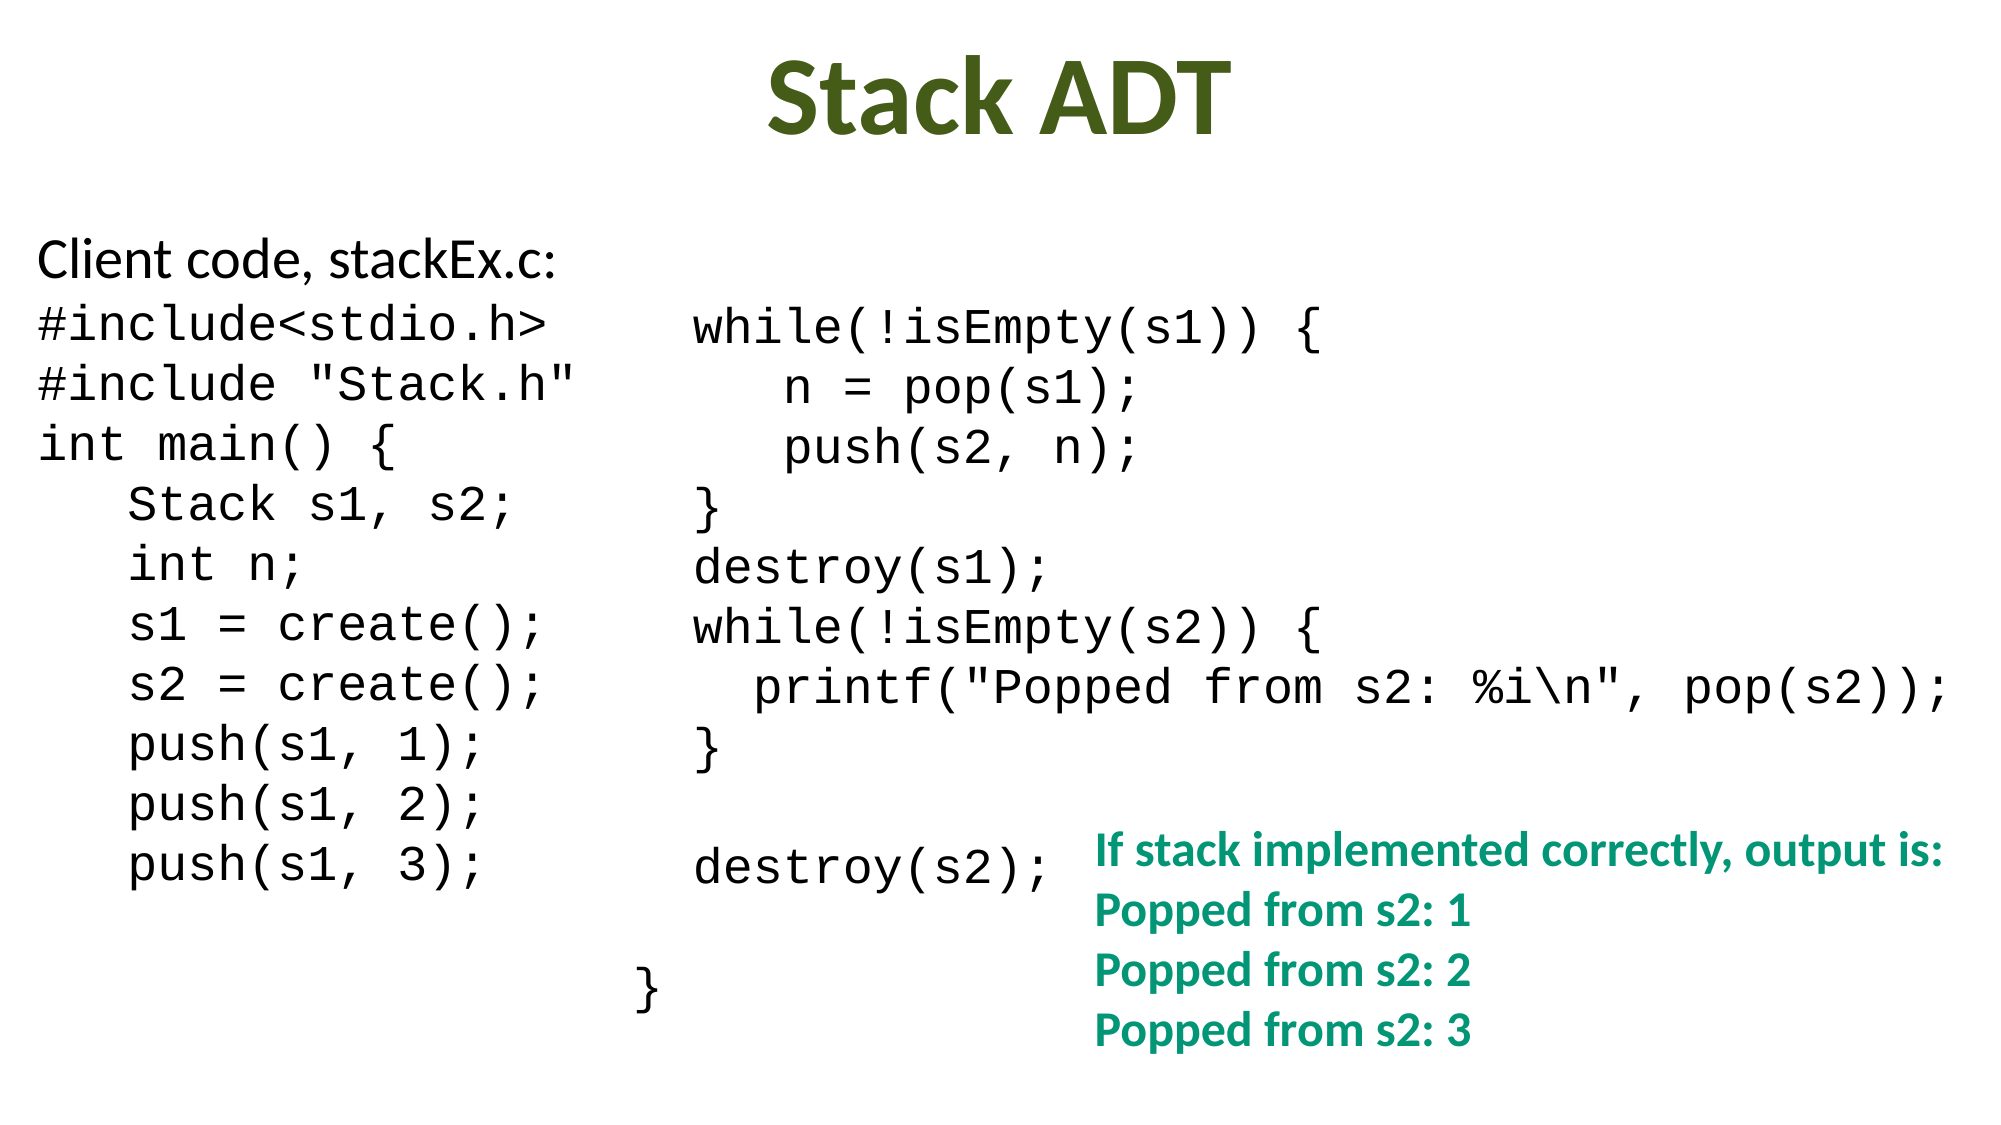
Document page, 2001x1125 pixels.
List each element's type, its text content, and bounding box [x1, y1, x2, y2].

text_box If stack implemented correctly, output is: Popped from s2: 1 Popped from s2: 2 Popped from s2: 3 [1079, 809, 2000, 1065]
list Client code, stackEx.c: #include<stdio.h> #include "Stack.h" int main() { Stack s1, s2; int n; s1 = create(); s2 = create(); push(s1, 1); push(s1, 2); push(s1, 3); [22, 212, 2000, 1083]
text_box while(!isEmpty(s1)) { n = pop(s1); push(s2, n); } destroy(s1); while(!isEmpty(s2)) { printf("Popped from s2: %i\n", pop(s2)); } destroy(s2); } [618, 286, 2000, 1072]
title Stack ADT [137, 16, 1863, 181]
